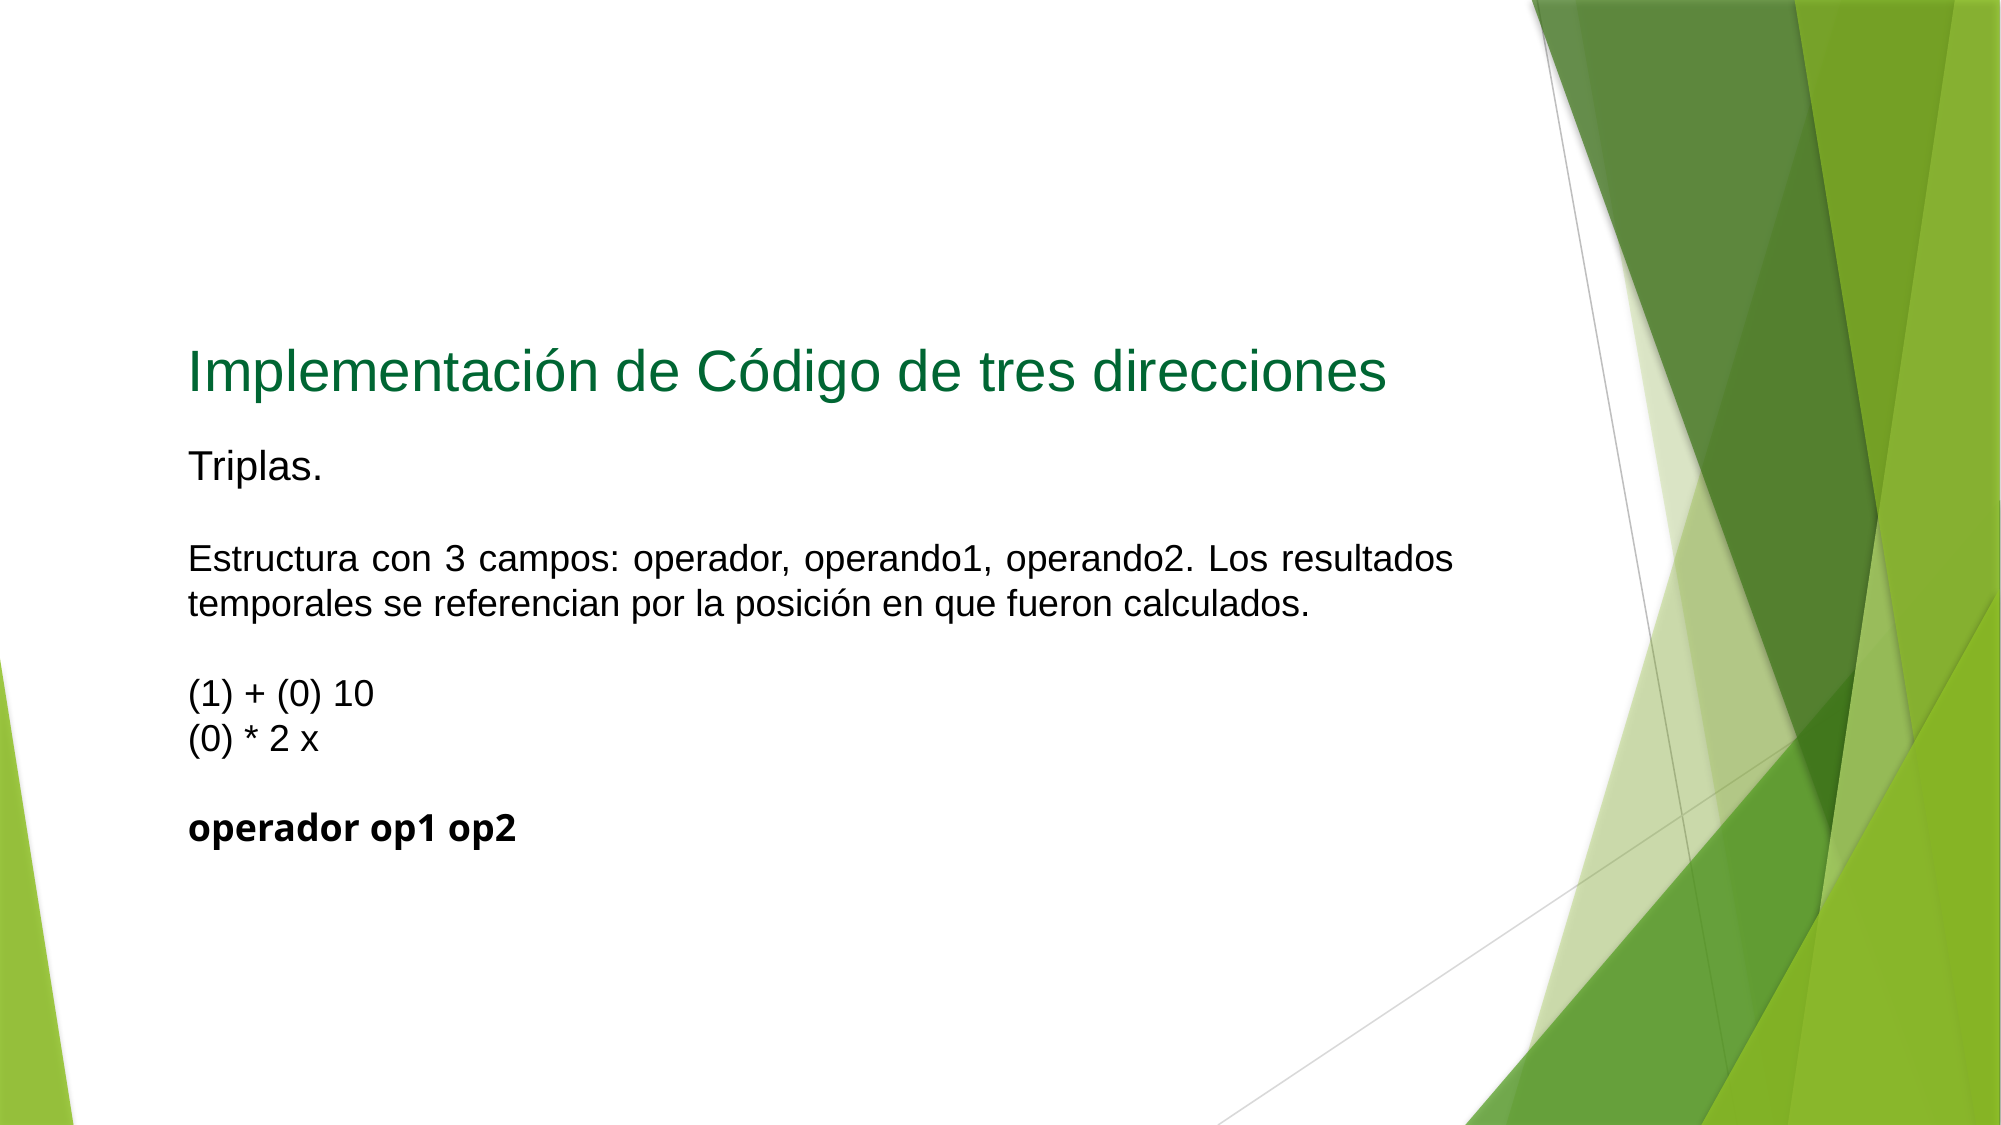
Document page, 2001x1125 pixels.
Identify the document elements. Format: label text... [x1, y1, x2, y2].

text_box Implementación de Código de tres direcciones Triplas. Estructura con 3 campos: operador, operando1, operando2. Los resultados temporales se referencian por la posición en que fueron calculados. (1) + (0) 10 (0) * 2 x operador op1 op2 [173, 326, 1469, 856]
